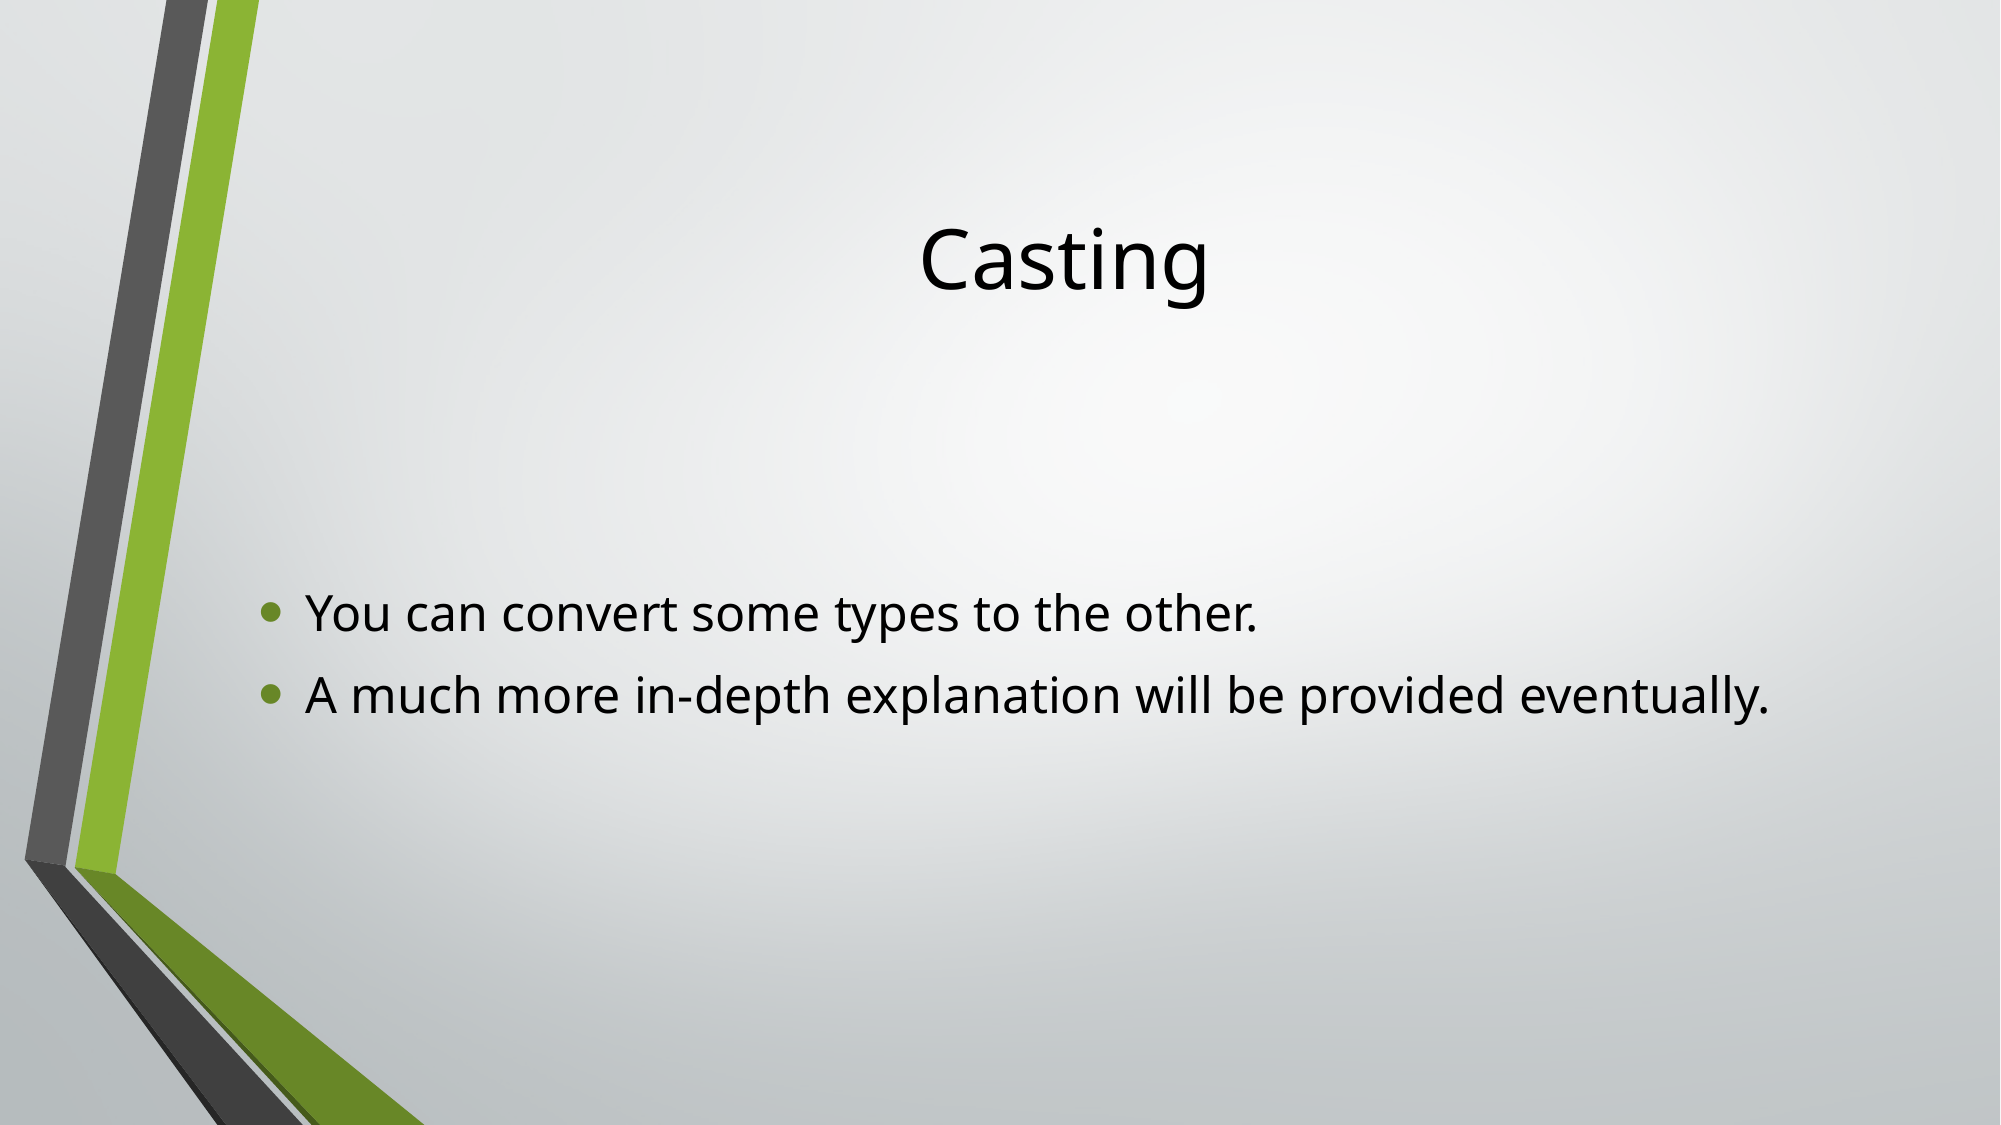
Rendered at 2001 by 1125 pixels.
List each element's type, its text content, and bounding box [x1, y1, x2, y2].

title Casting [243, 112, 1887, 400]
list You can convert some types to the other. A much more in-depth explanation will be provided eventually. [243, 437, 1887, 950]
